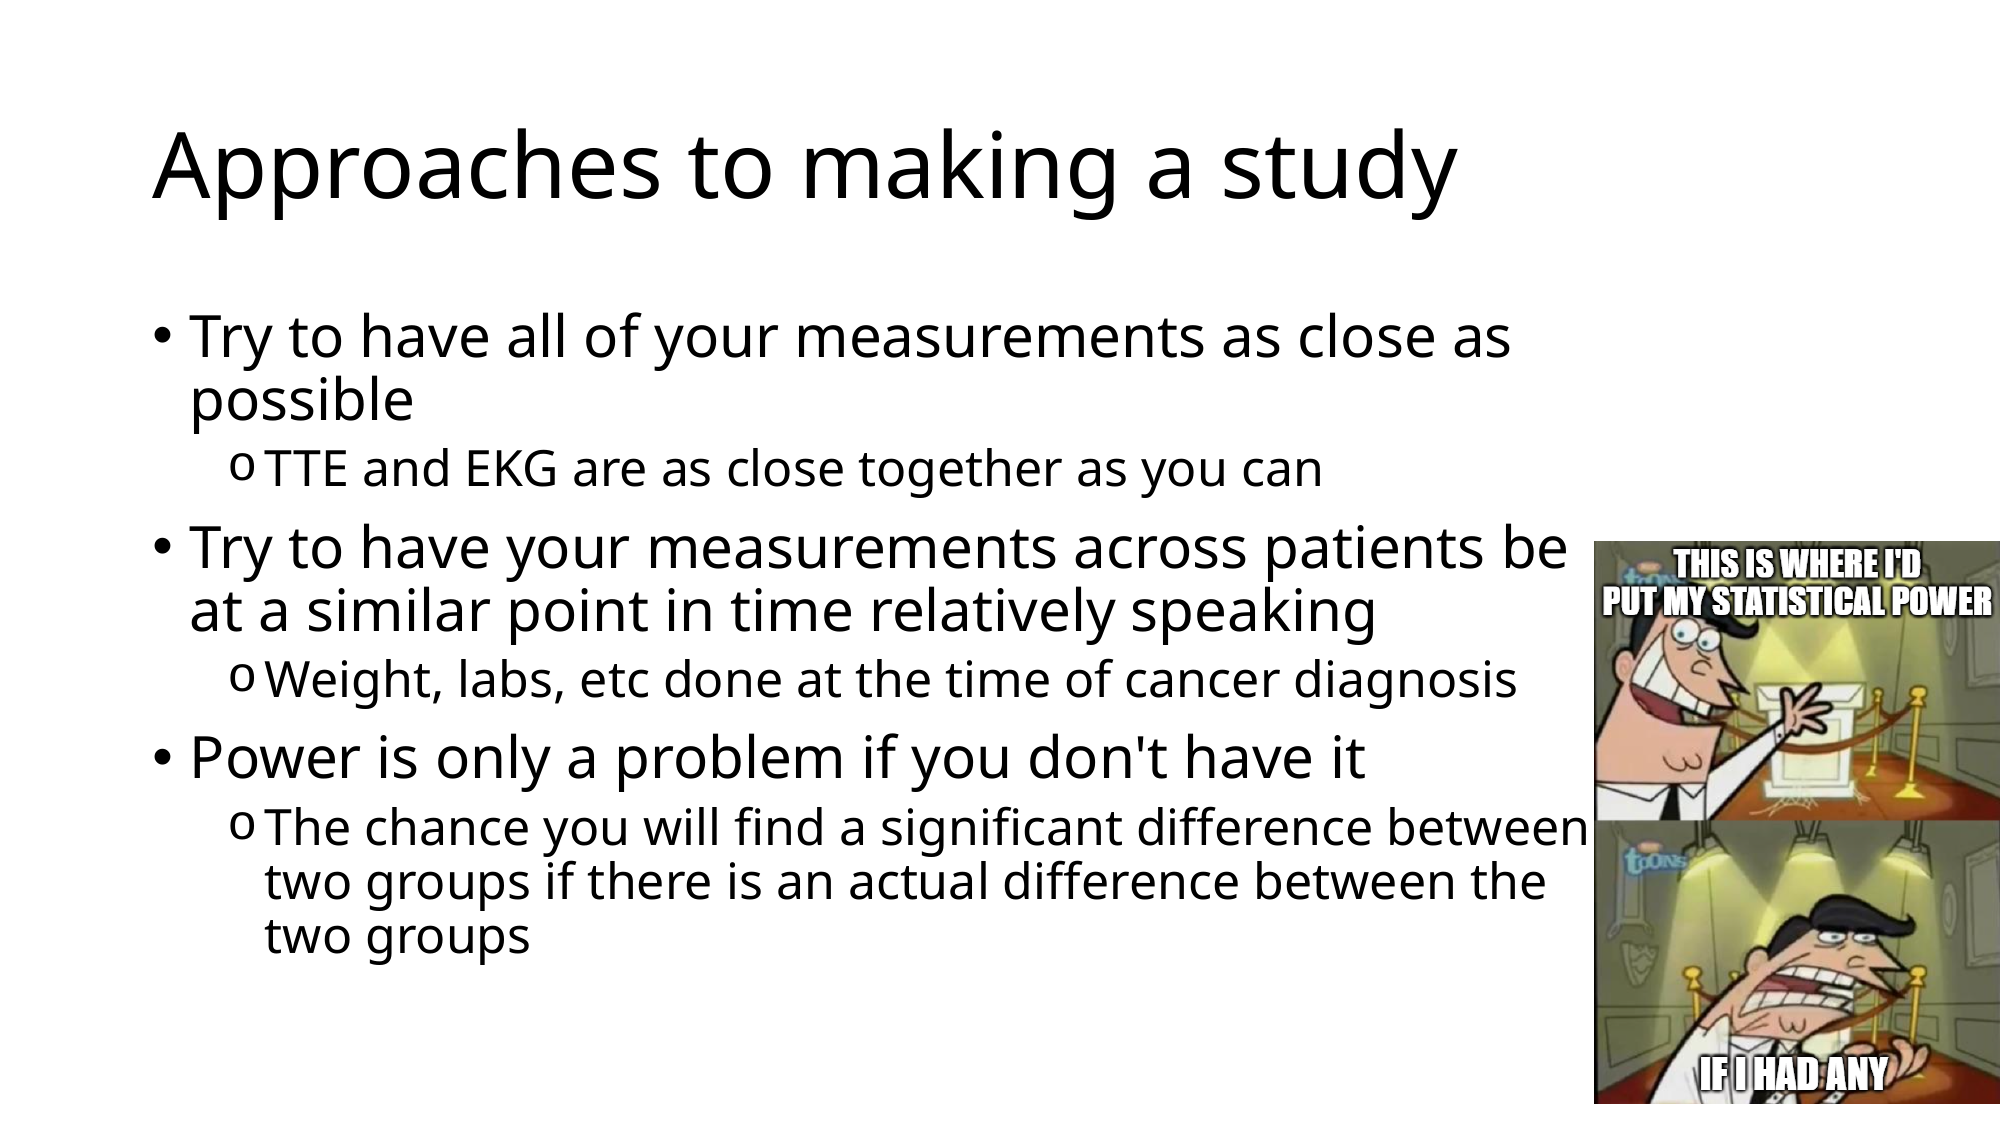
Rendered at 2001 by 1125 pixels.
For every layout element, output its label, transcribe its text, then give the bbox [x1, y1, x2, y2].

list Try to have all of your measurements as close as possible TTE and EKG are as close together as you can Try to have your measurements across patients be at a similar point in time relatively speaking Weight, labs, etc done at the time of cancer diagnosis Power is only a problem if you don't have it The chance you will find a significant difference between two groups if there is an actual difference between the two groups [137, 299, 1639, 1014]
title Approaches to making a study [137, 59, 1863, 278]
picture [1594, 540, 2000, 1105]
